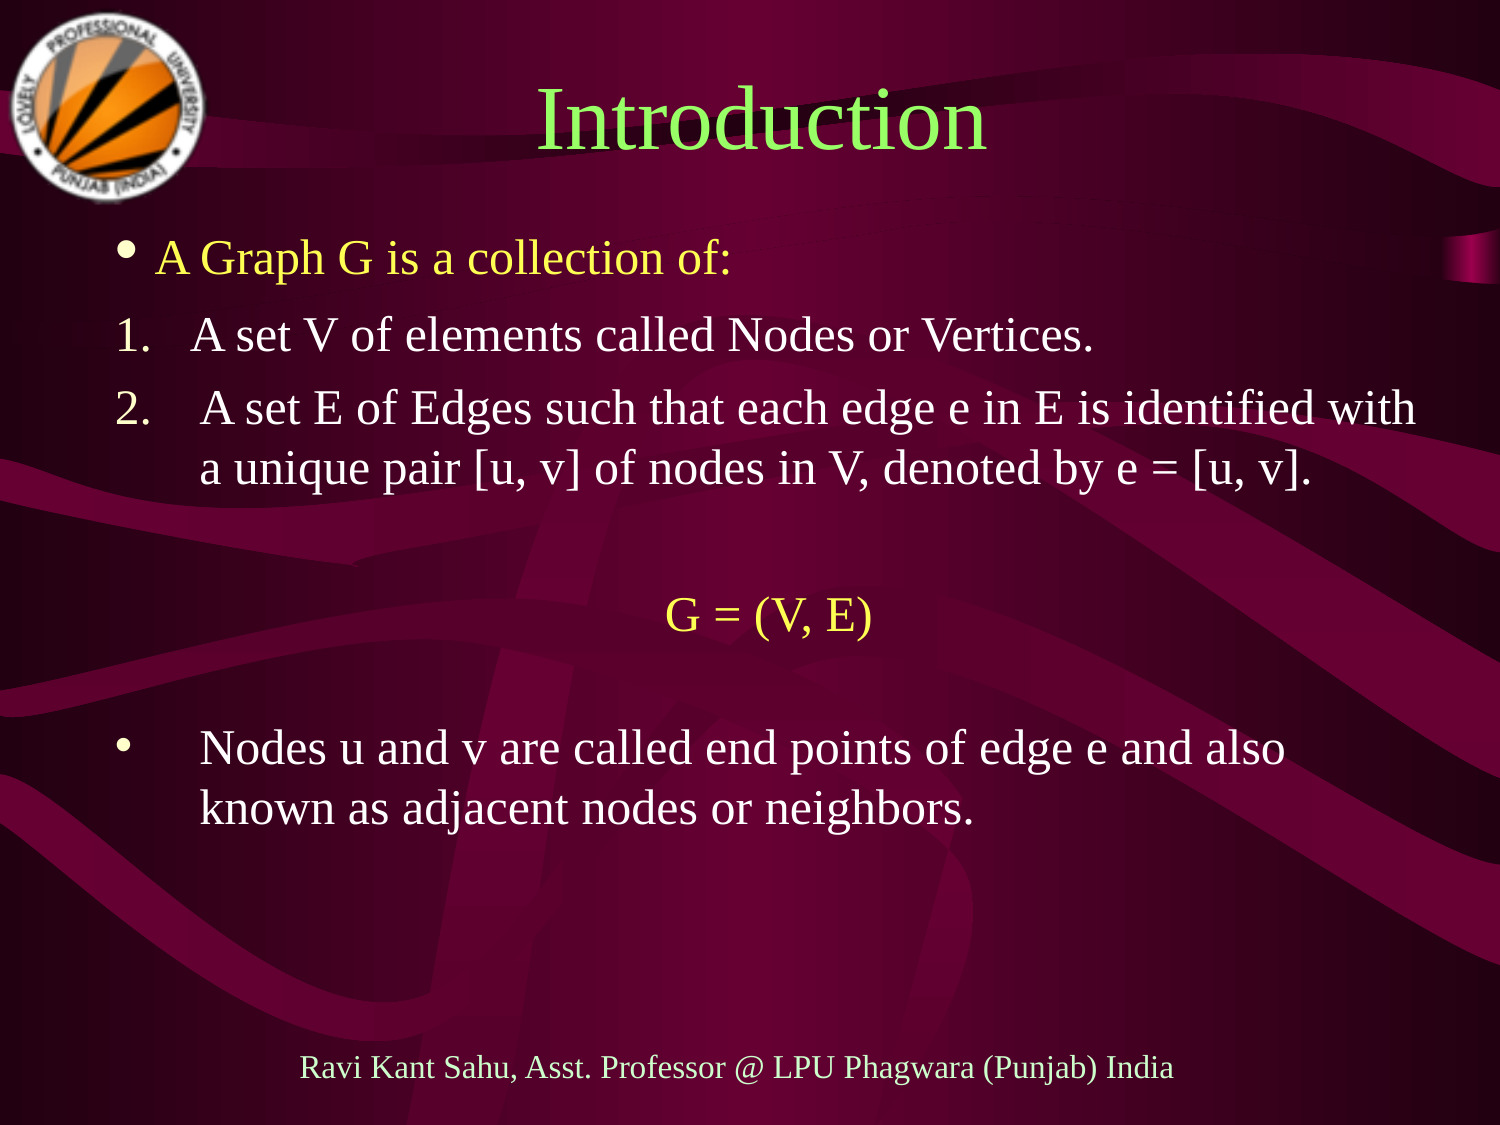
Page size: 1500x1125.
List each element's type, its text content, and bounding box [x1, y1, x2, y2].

picture [0, 0, 213, 212]
list A Graph G is a collection of: A set V of elements called Nodes or Vertices. A set E of Edges such that each edge e in E is identified with a unique pair [u, v] of nodes in V, denoted by e = [u, v]. G = (V, E) Nodes u and v are called end points of edge e and also known as adjacent nodes or neighbors. [99, 200, 1450, 854]
footer Ravi Kant Sahu, Asst. Professor @ LPU Phagwara (Punjab) India [162, 1025, 1313, 1100]
title Introduction [216, 50, 1400, 200]
